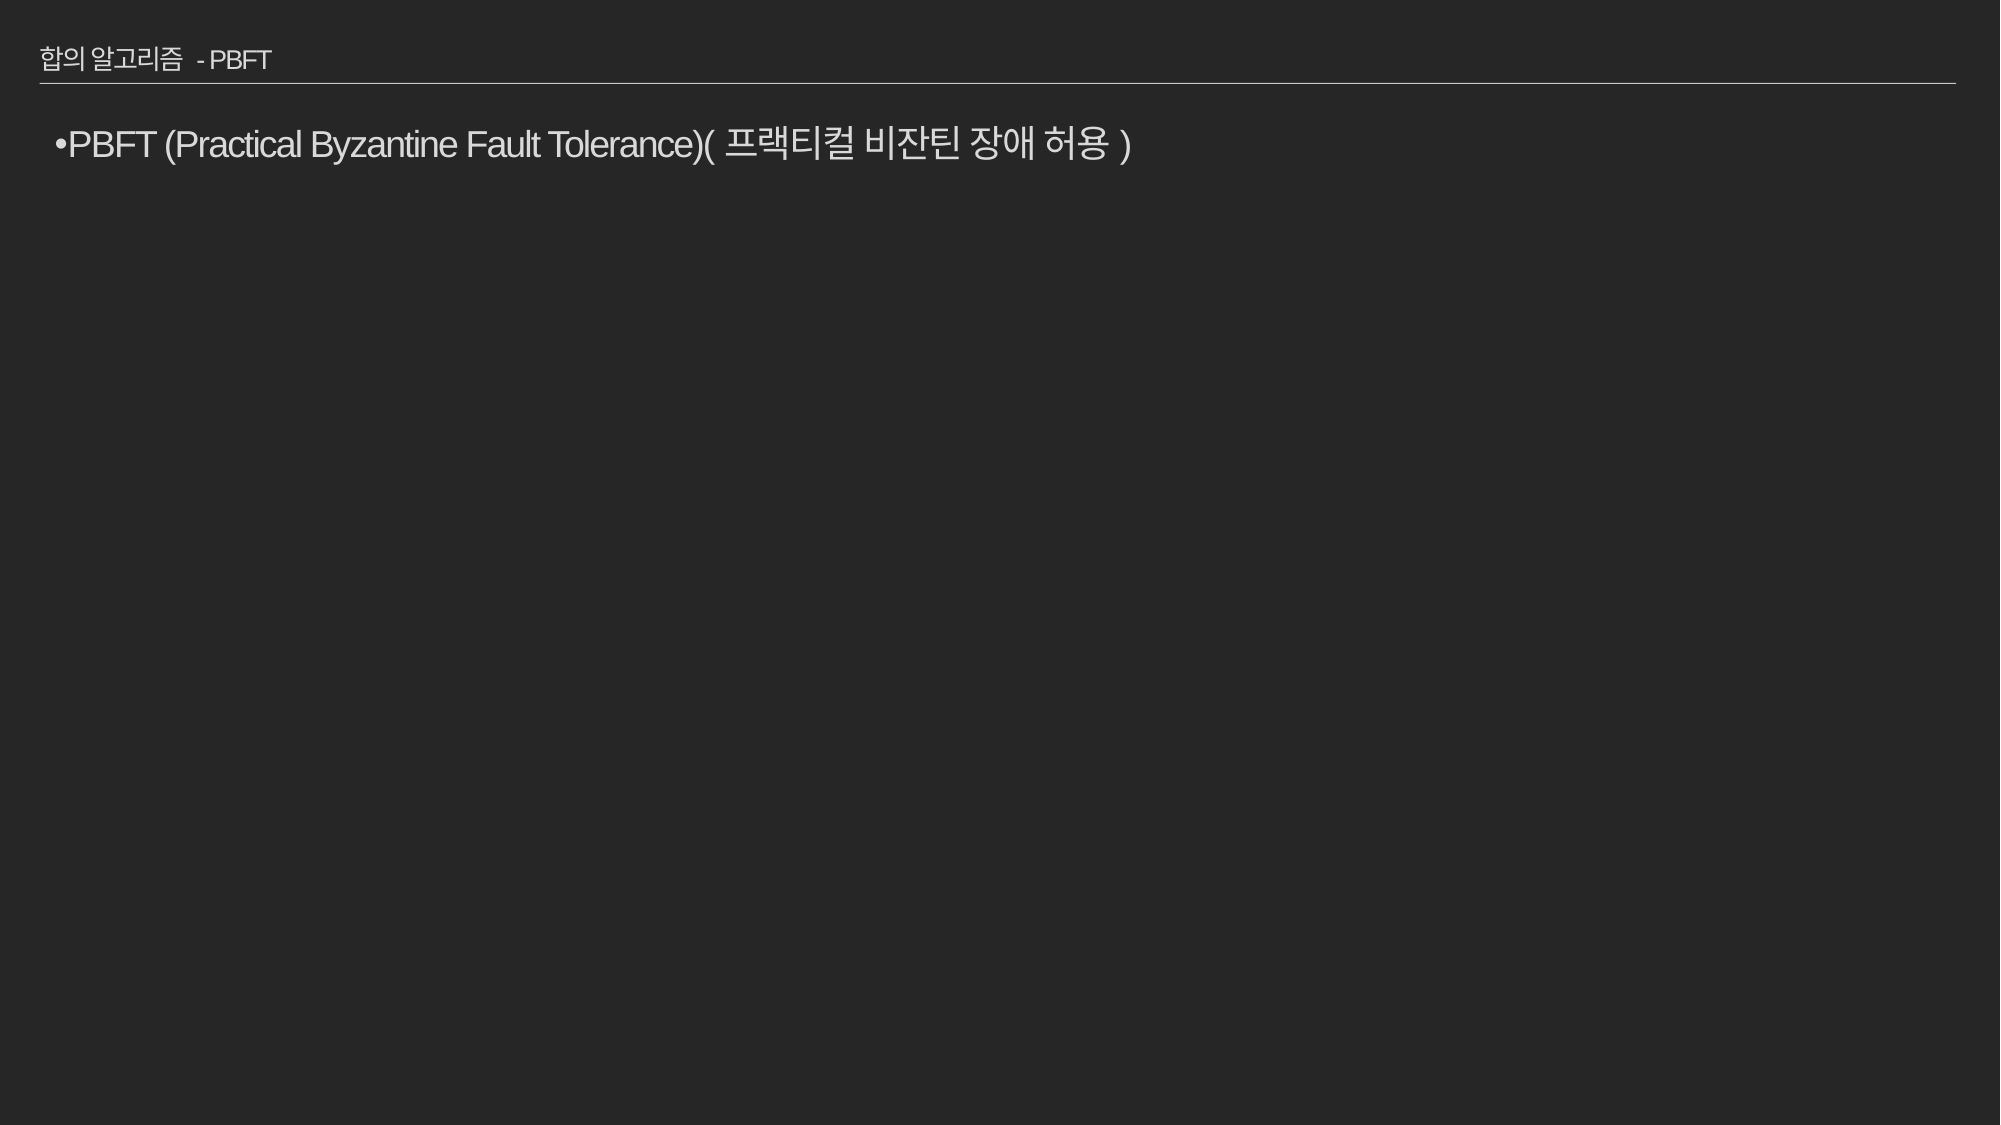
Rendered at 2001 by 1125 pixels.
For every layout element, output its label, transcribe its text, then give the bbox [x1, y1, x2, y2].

title 합의 알고리즘 - PBFT [39, 31, 1961, 84]
list PBFT (Practical Byzantine Fault Tolerance)(프랙티컬 비잔틴 장애 허용) [39, 110, 1957, 825]
